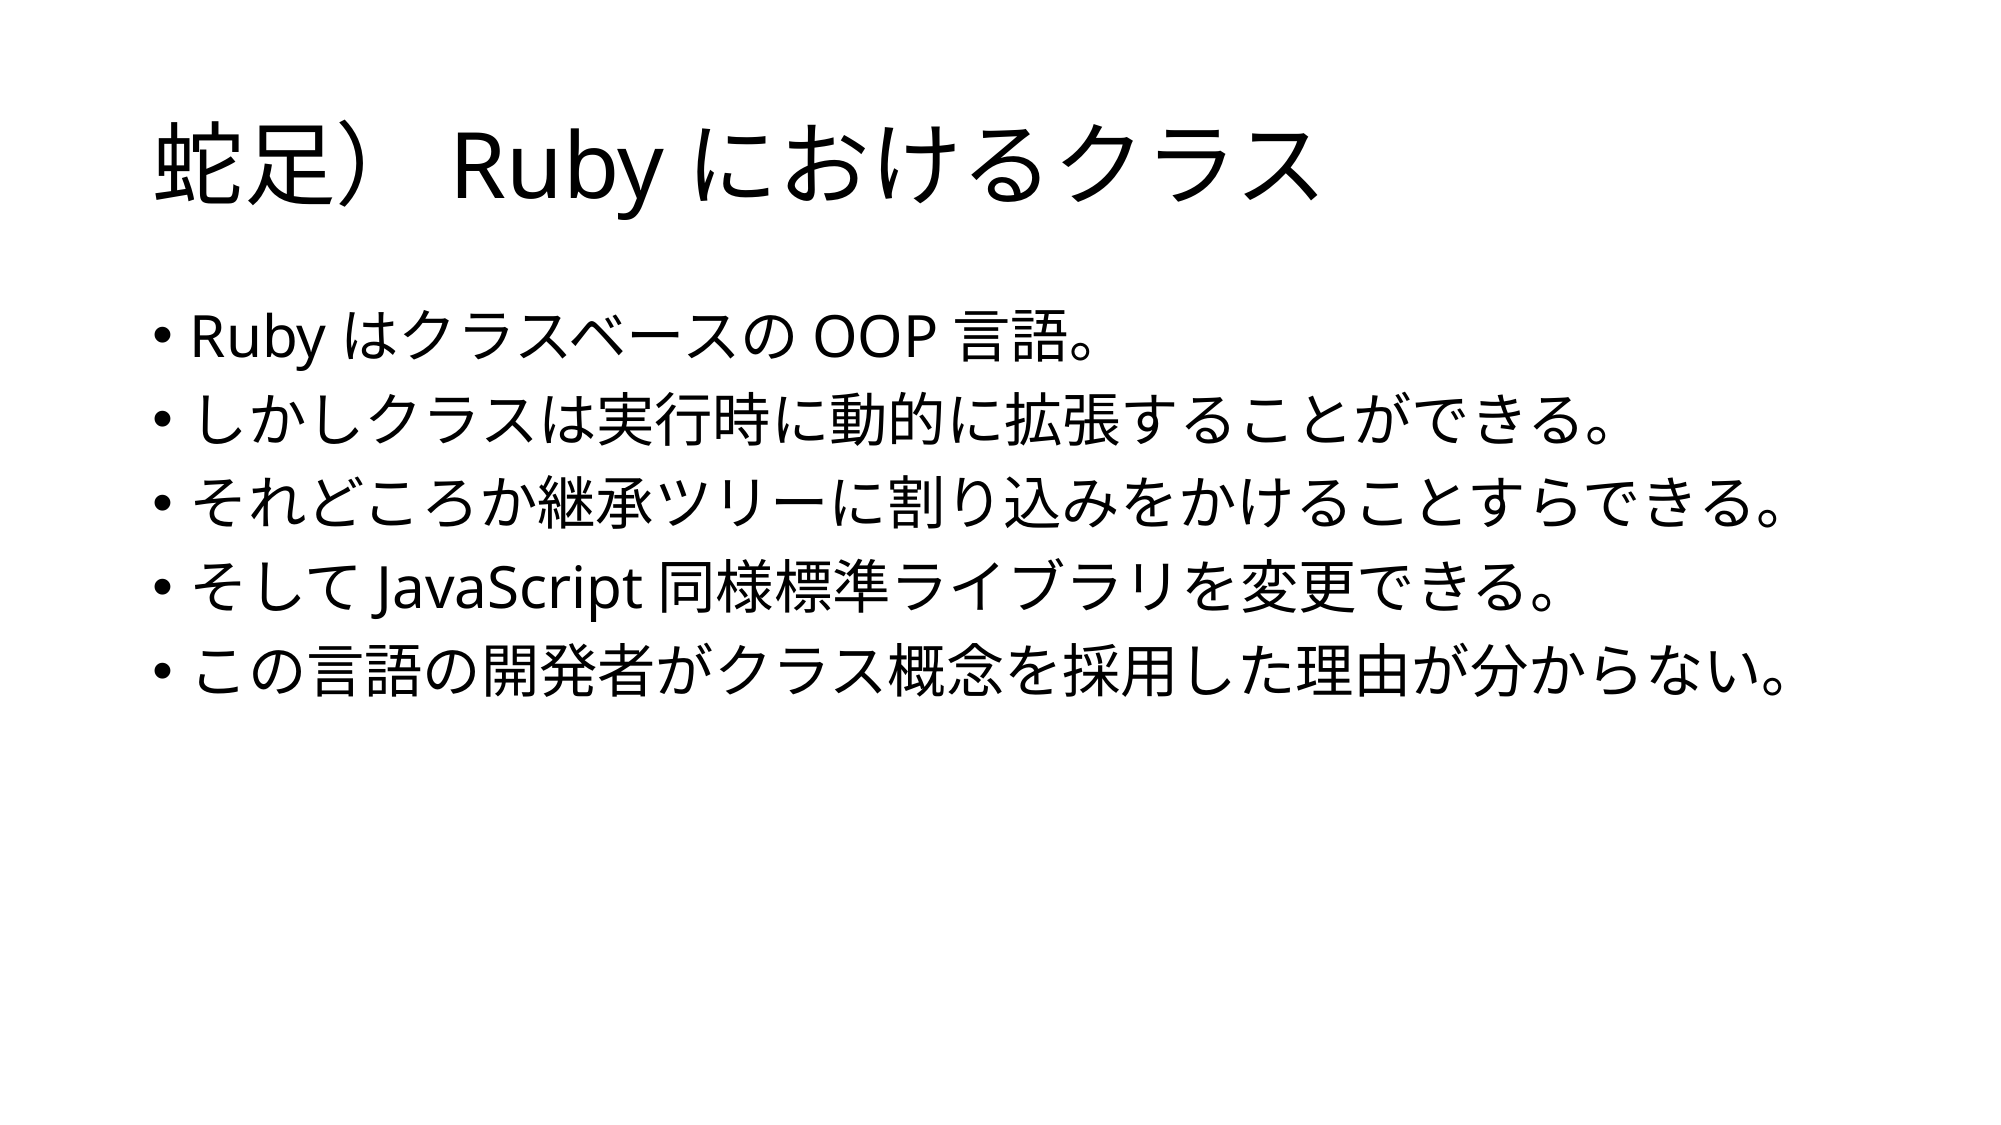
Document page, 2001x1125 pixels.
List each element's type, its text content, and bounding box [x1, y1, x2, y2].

title 蛇足）Rubyにおけるクラス [137, 59, 1863, 278]
list RubyはクラスベースのOOP言語。 しかしクラスは実行時に動的に拡張することができる。 それどころか継承ツリーに割り込みをかけることすらできる。 そしてJavaScript同様標準ライブラリを変更できる。 この言語の開発者がクラス概念を採用した理由が分からない。 [137, 299, 1863, 1014]
